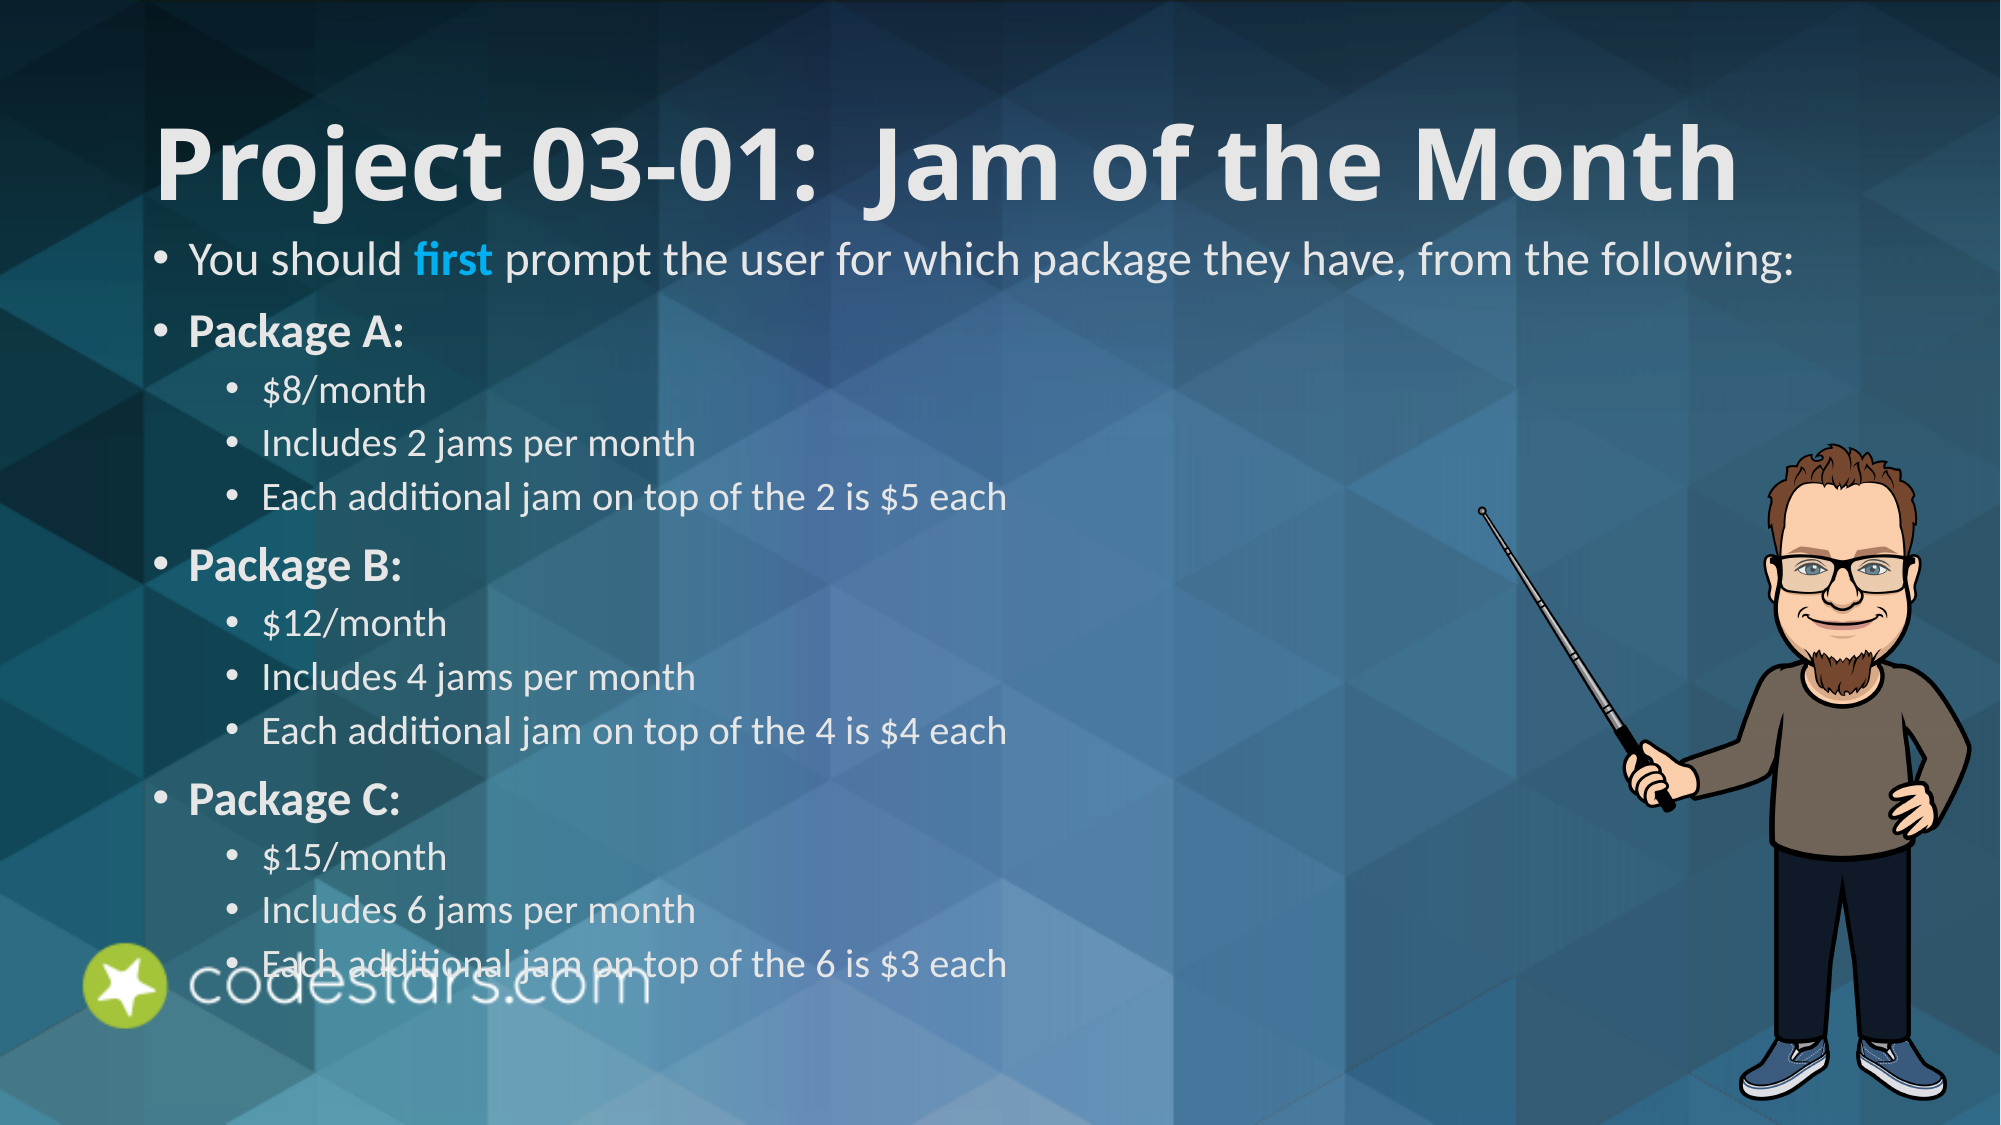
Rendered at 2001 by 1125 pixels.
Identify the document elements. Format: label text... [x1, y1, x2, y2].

picture [0, 0, 2001, 1125]
list You should first prompt the user for which package they have, from the following: Package A: $8/month Includes 2 jams per month Each additional jam on top of the 2 is $5 each Package B: $12/month Includes 4 jams per month Each additional jam on top of the 4 is $4 each Package C: $15/month Includes 6 jams per month Each additional jam on top of the 6 is $3 each [137, 225, 1863, 997]
title Project 03-01: Jam of the Month [137, 59, 1863, 225]
